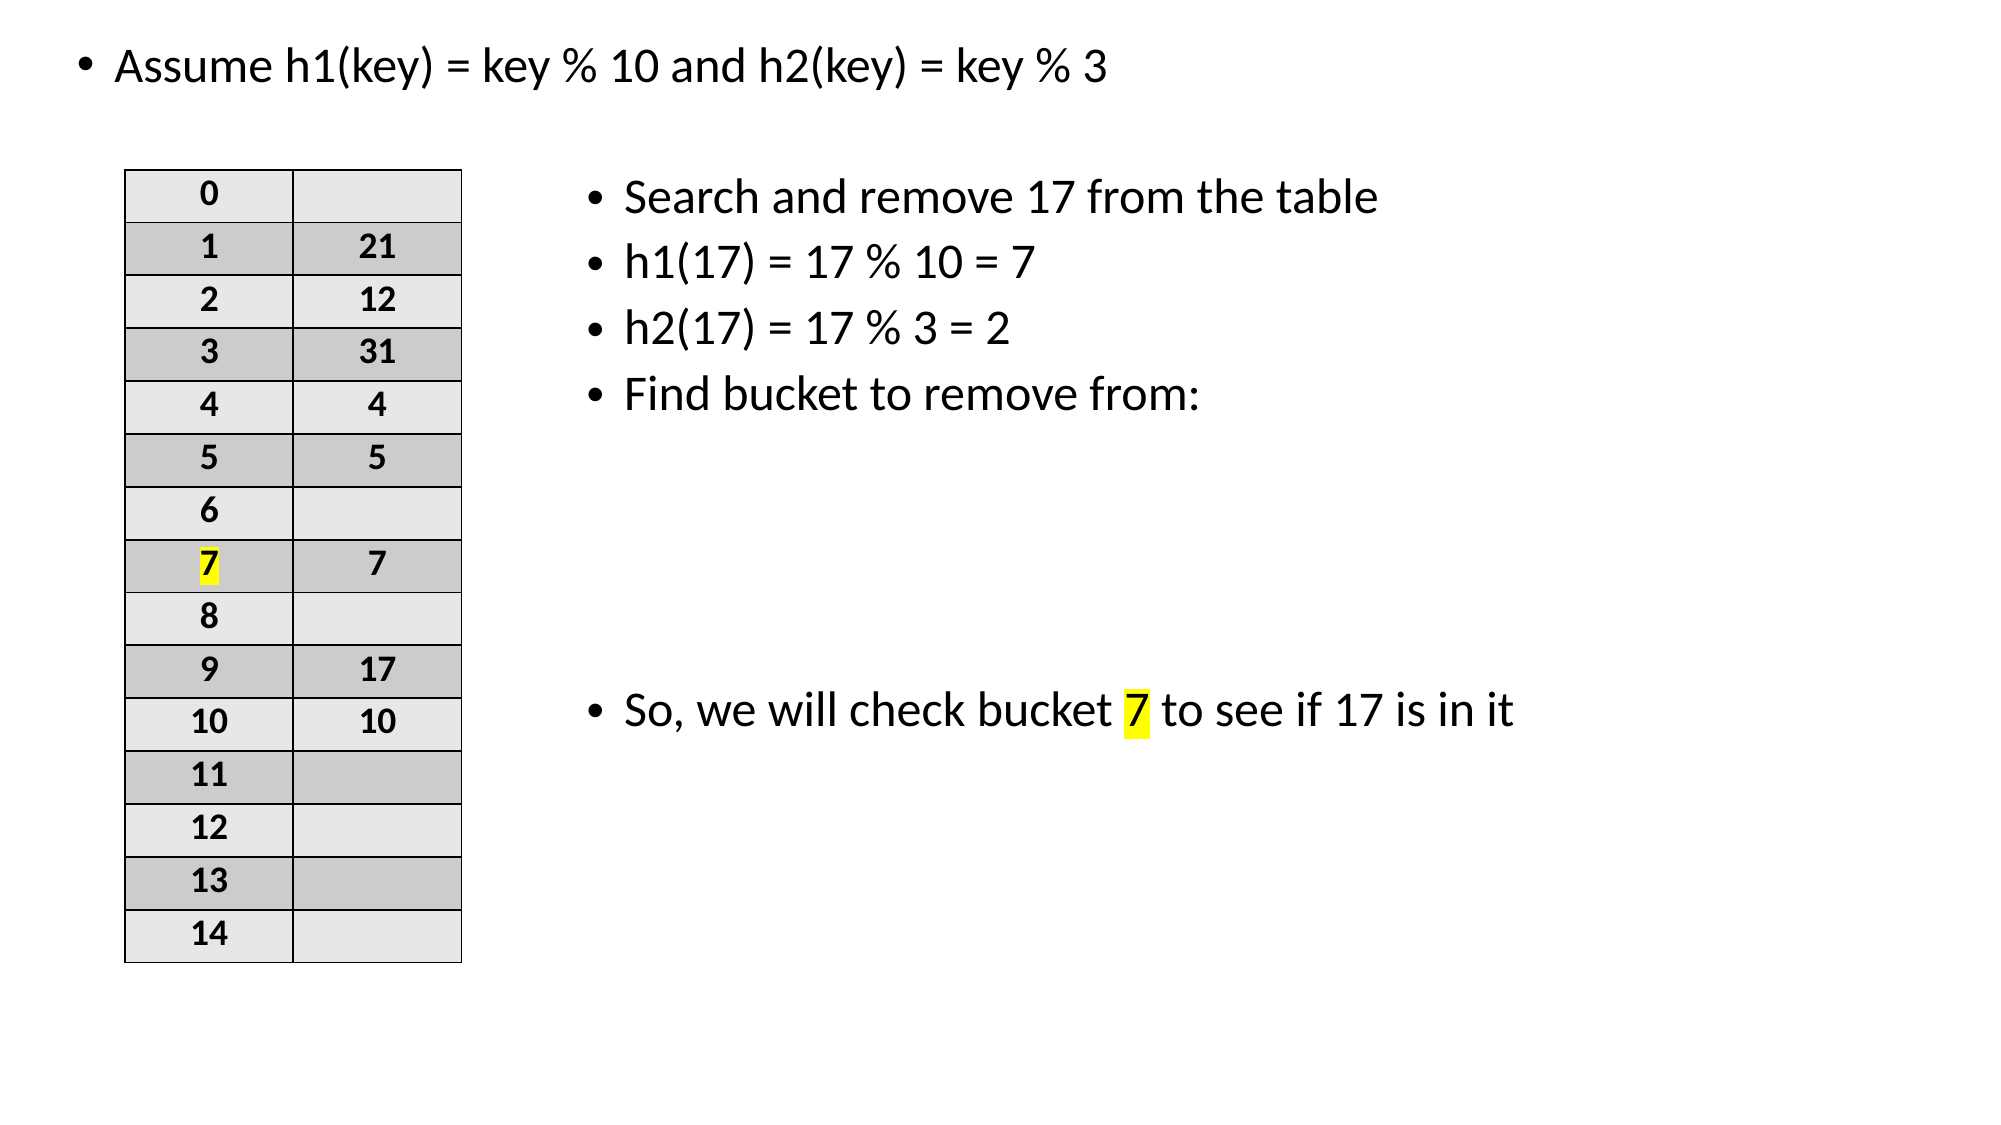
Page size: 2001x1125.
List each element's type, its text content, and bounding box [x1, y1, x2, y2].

table_cell [294, 752, 461, 803]
table_cell 6 [126, 488, 292, 539]
table_cell 12 [294, 276, 461, 327]
table_cell 4 [294, 382, 461, 433]
table_cell 21 [294, 223, 461, 274]
table_cell 10 [126, 699, 292, 750]
table_cell 1 [126, 223, 292, 274]
table_cell [294, 805, 461, 856]
table_cell 14 [126, 911, 292, 962]
table_cell [294, 858, 461, 909]
table_cell 8 [126, 593, 292, 644]
table_header 0 [126, 171, 292, 222]
table_cell 12 [126, 805, 292, 856]
table_cell 3 [126, 329, 292, 380]
table_cell [294, 488, 461, 539]
table_cell 7 [126, 541, 292, 592]
table_cell 2 [126, 276, 292, 327]
table_cell 7 [294, 541, 461, 592]
list Assume h1(key) = key % 10 and h2(key) = key % 3 [61, 32, 1787, 147]
table_cell 5 [294, 435, 461, 486]
table_cell 31 [294, 329, 461, 380]
table_cell 11 [126, 752, 292, 803]
table_cell 17 [294, 646, 461, 697]
table_cell 13 [126, 858, 292, 909]
table_header [294, 171, 461, 222]
table_cell 10 [294, 699, 461, 750]
table_cell 5 [126, 435, 292, 486]
table_cell 9 [126, 646, 292, 697]
table_cell 4 [126, 382, 292, 433]
table_cell [294, 911, 461, 962]
table_cell [294, 593, 461, 644]
